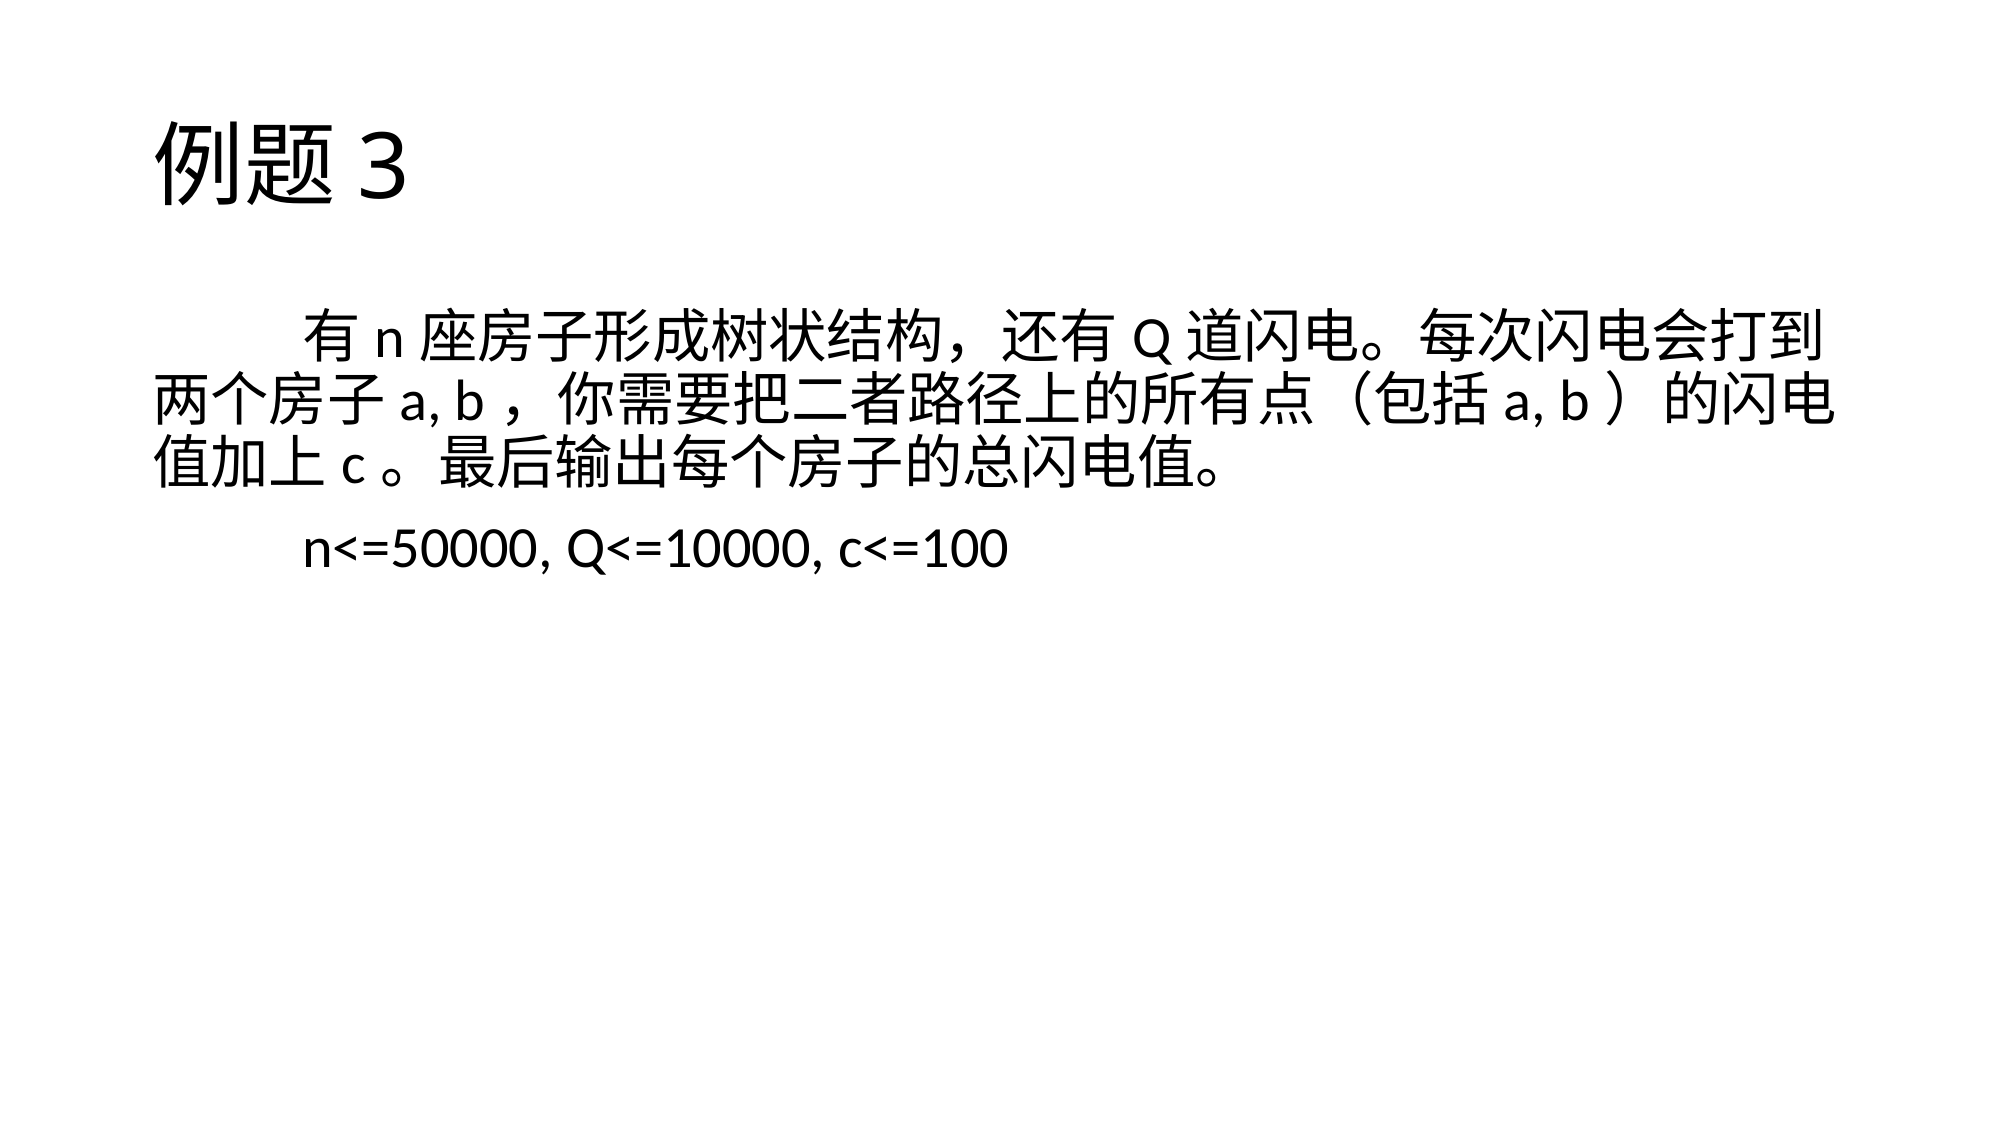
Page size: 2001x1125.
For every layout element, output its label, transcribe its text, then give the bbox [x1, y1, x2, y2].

title 例题3 [137, 59, 1863, 278]
list 有n座房子形成树状结构，还有Q道闪电。每次闪电会打到两个房子a, b，你需要把二者路径上的所有点（包括a, b）的闪电值加上c。最后输出每个房子的总闪电值。 n<=50000, Q<=10000, c<=100 [137, 299, 1863, 1014]
